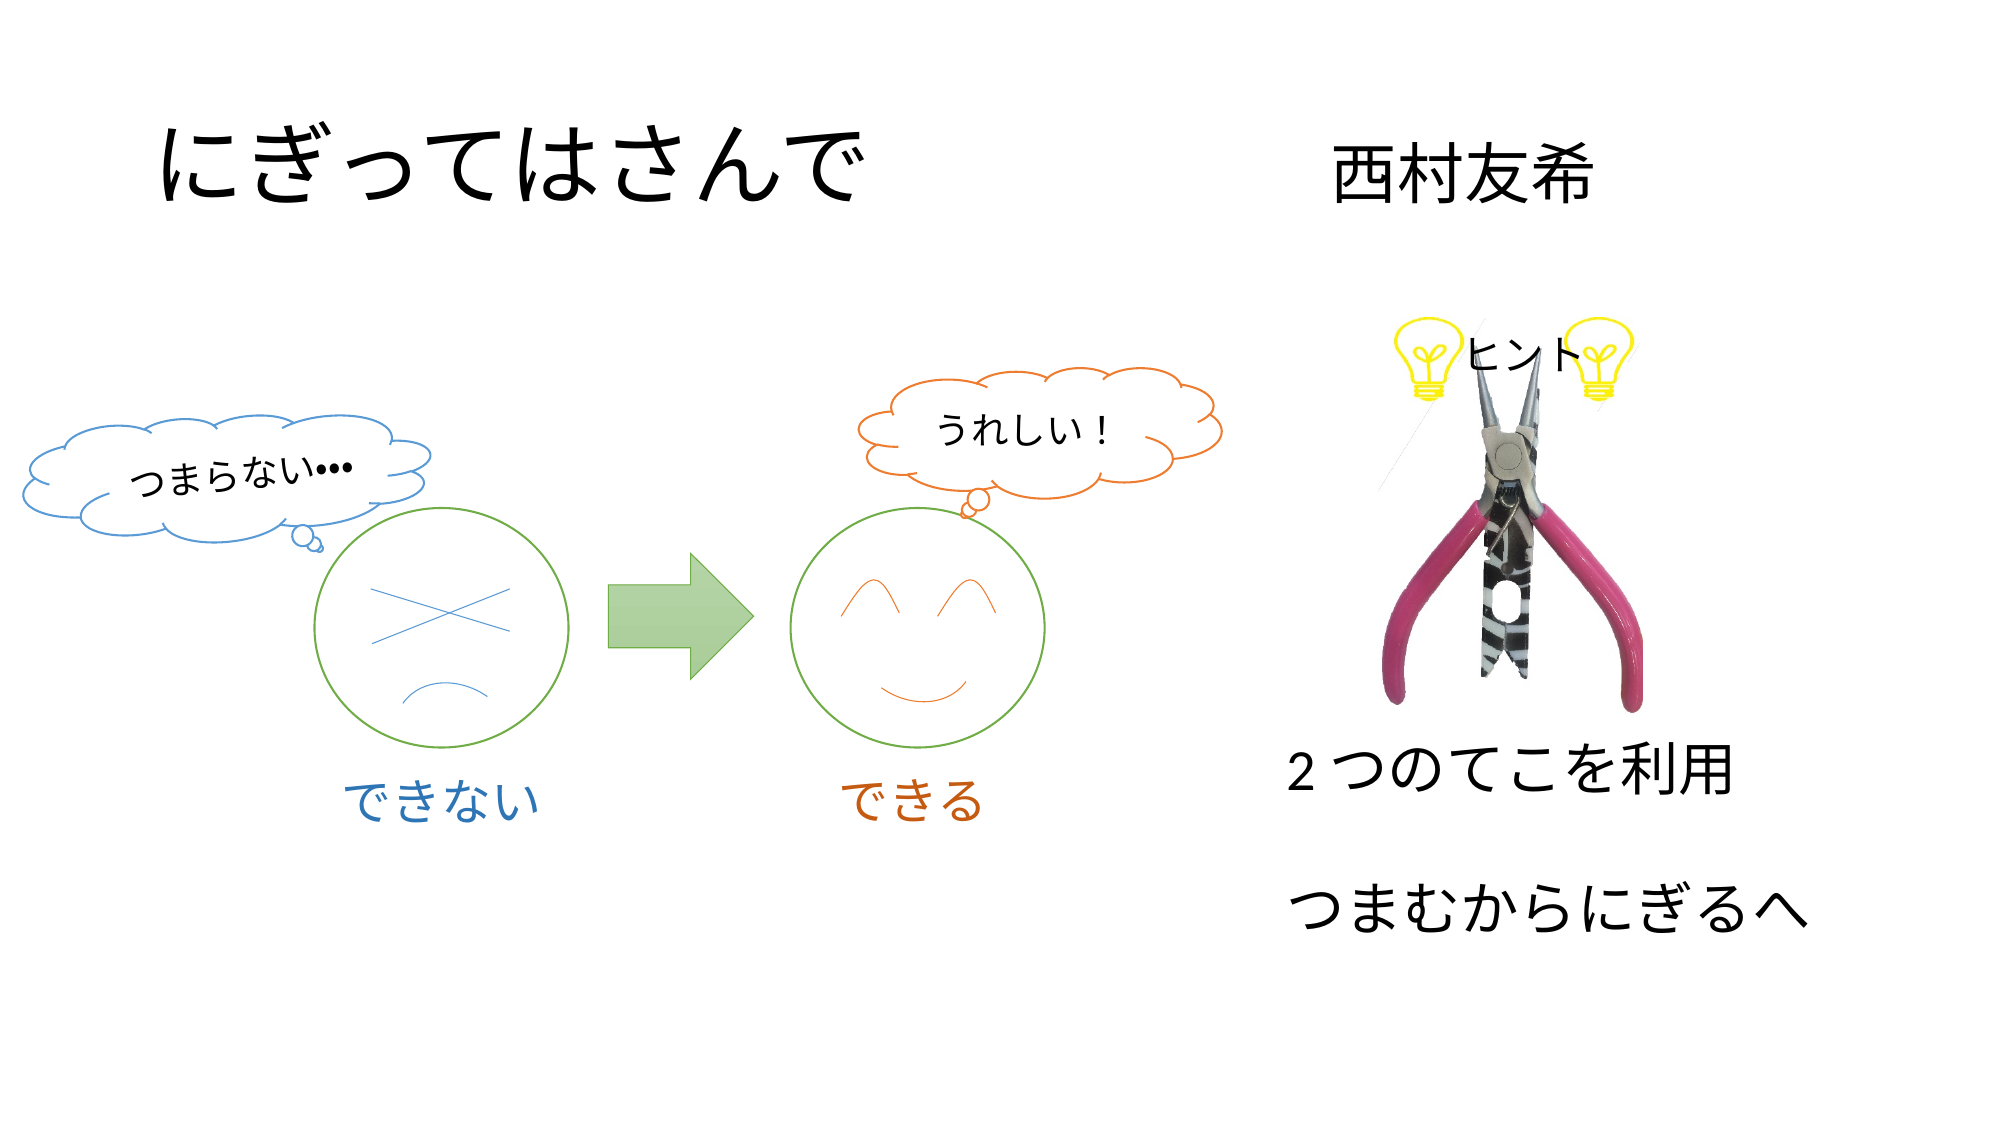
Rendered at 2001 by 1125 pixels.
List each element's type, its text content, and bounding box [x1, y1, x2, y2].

text_box できる [823, 761, 1002, 837]
text_box [313, 506, 570, 749]
text_box できない [326, 763, 557, 838]
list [1378, 317, 1643, 719]
text_box [402, 682, 488, 741]
title にぎってはさんで 西村友希 [137, 59, 1863, 278]
text_box つまらない・・・ [22, 414, 432, 553]
text_box [937, 579, 997, 617]
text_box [371, 588, 510, 644]
text_box [840, 579, 900, 617]
text_box 2つのてこを利用 つまむからにぎるへ [1271, 724, 1825, 1040]
picture [1548, 317, 1640, 412]
text_box [607, 552, 755, 681]
text_box [881, 643, 967, 703]
text_box [789, 506, 1046, 749]
text_box うれしい！ [857, 367, 1223, 520]
